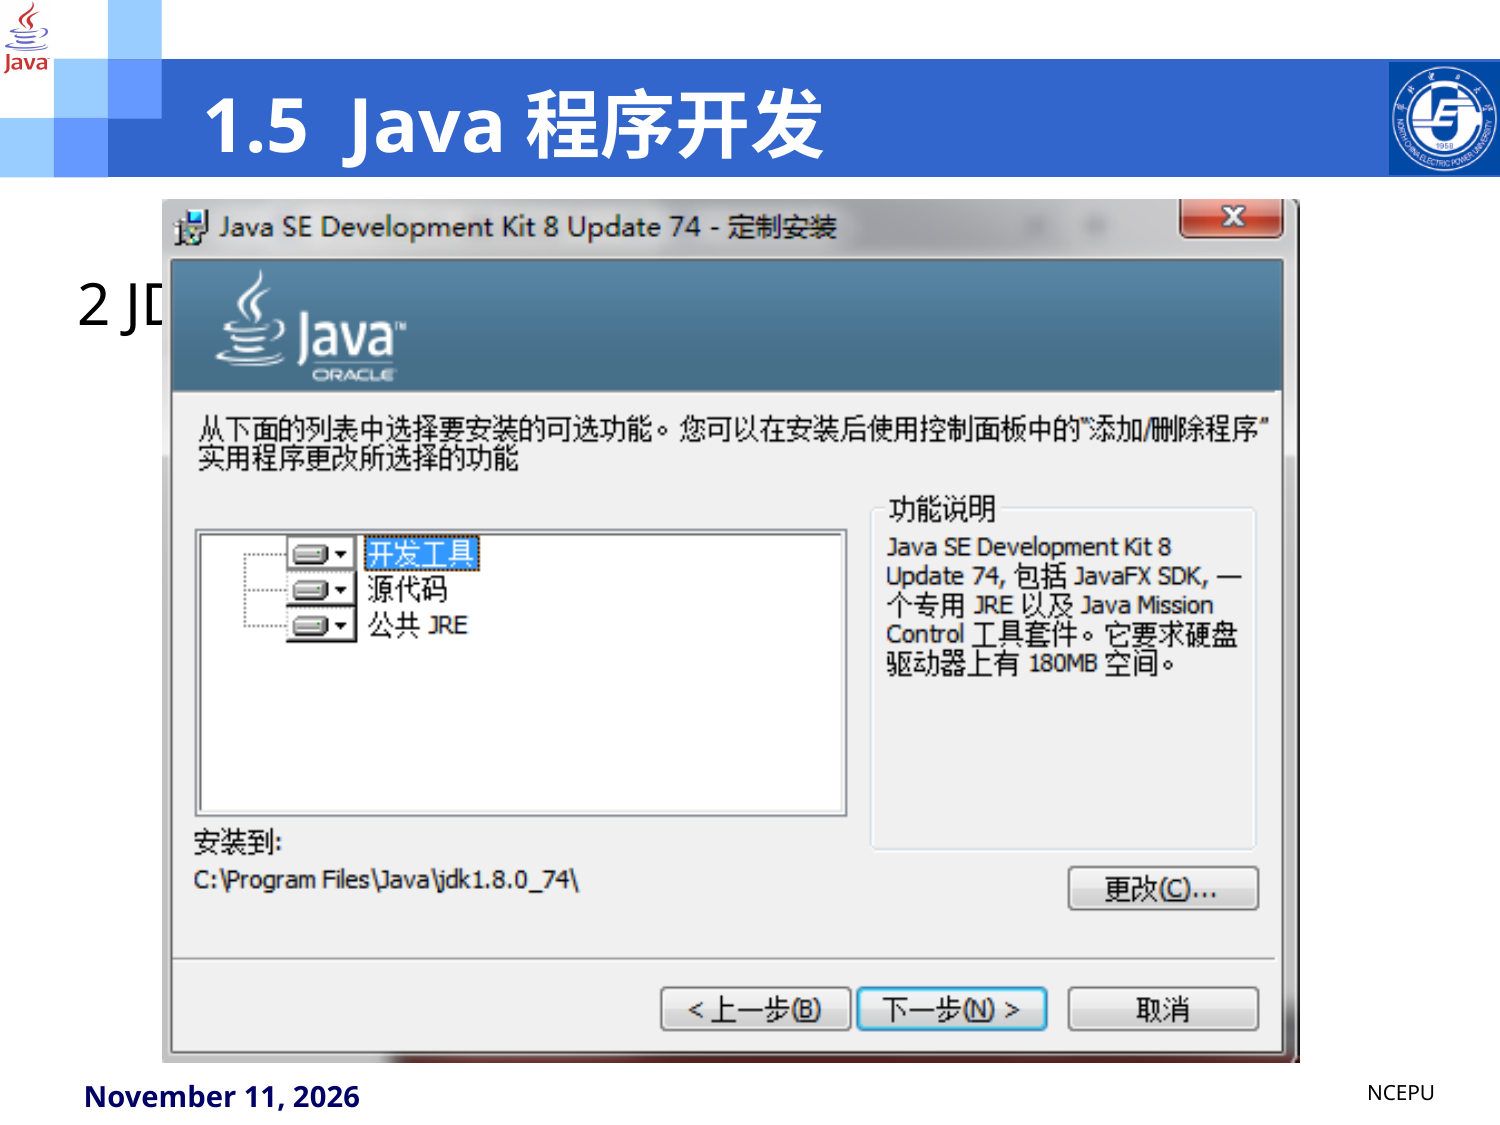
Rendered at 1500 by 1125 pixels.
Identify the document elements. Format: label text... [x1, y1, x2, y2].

title 1.5 Java程序开发 [187, 82, 1401, 163]
picture [1389, 62, 1500, 175]
picture [0, 1, 53, 75]
footer NCEPU [974, 1088, 1451, 1125]
picture [162, 199, 1301, 1063]
list 2 JDK的安装 [62, 224, 1463, 1088]
